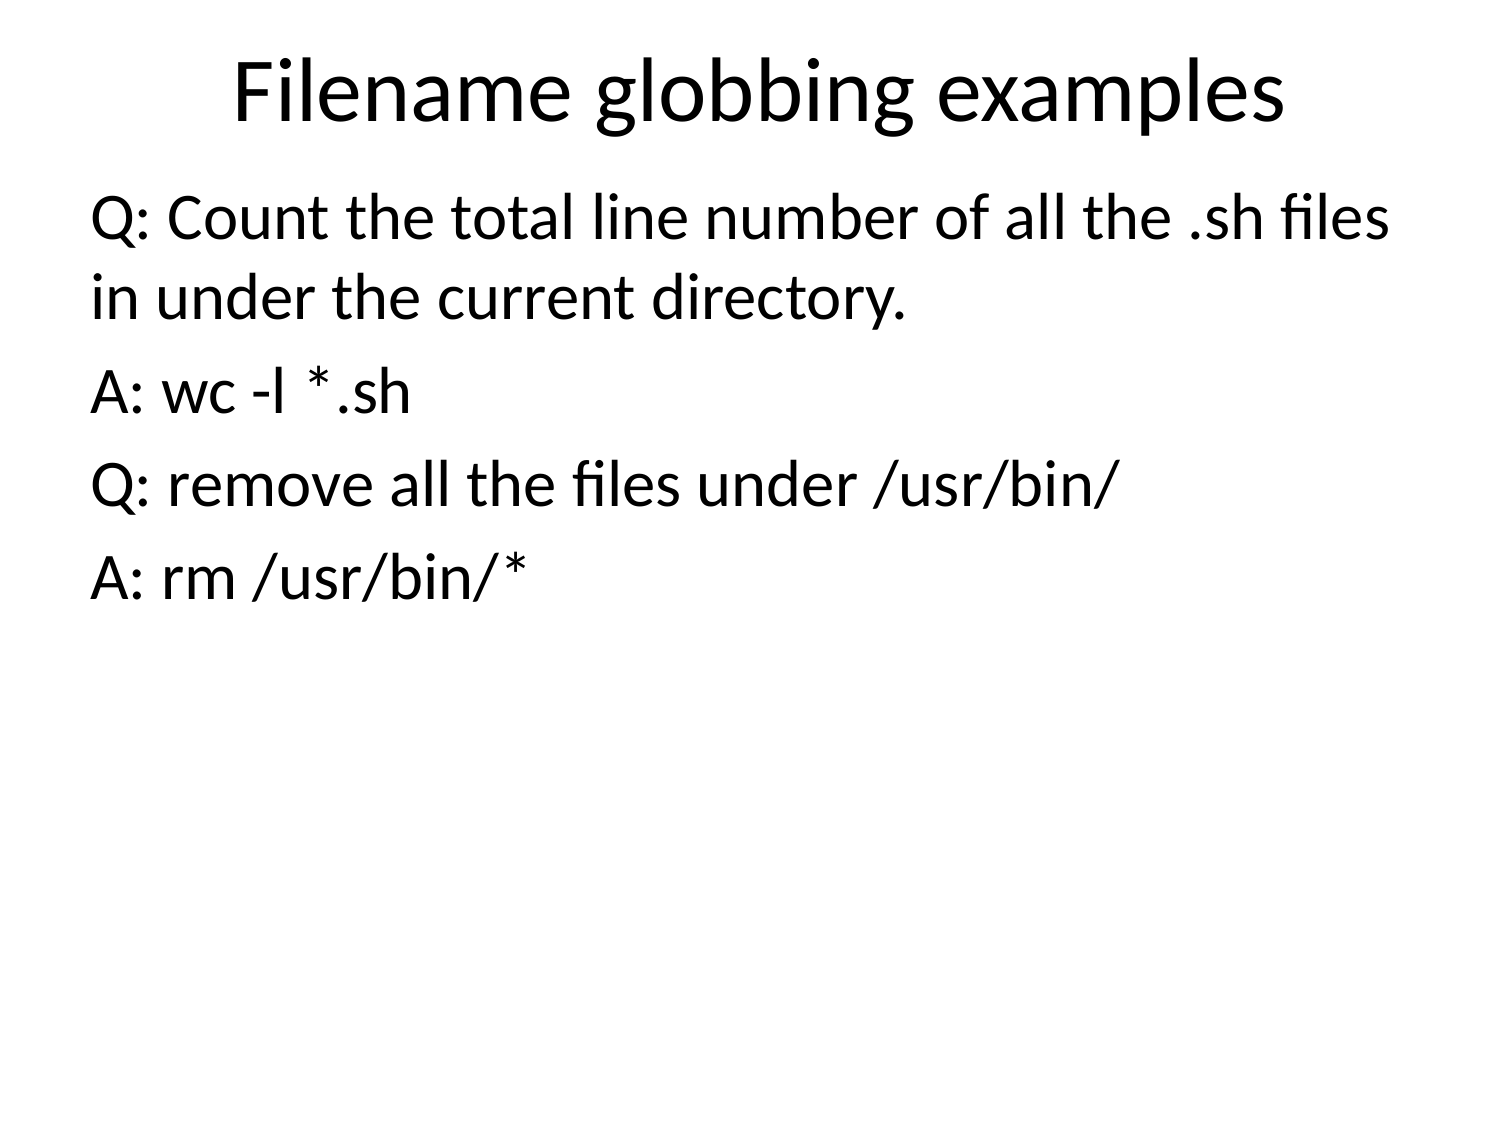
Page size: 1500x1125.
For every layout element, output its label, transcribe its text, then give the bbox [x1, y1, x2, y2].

title Filename globbing examples [75, 0, 1425, 165]
list Q: Count the total line number of all the .sh files in under the current directory. A: wc -l *.sh Q: remove all the files under /usr/bin/ A: rm /usr/bin/* [75, 165, 1454, 1067]
